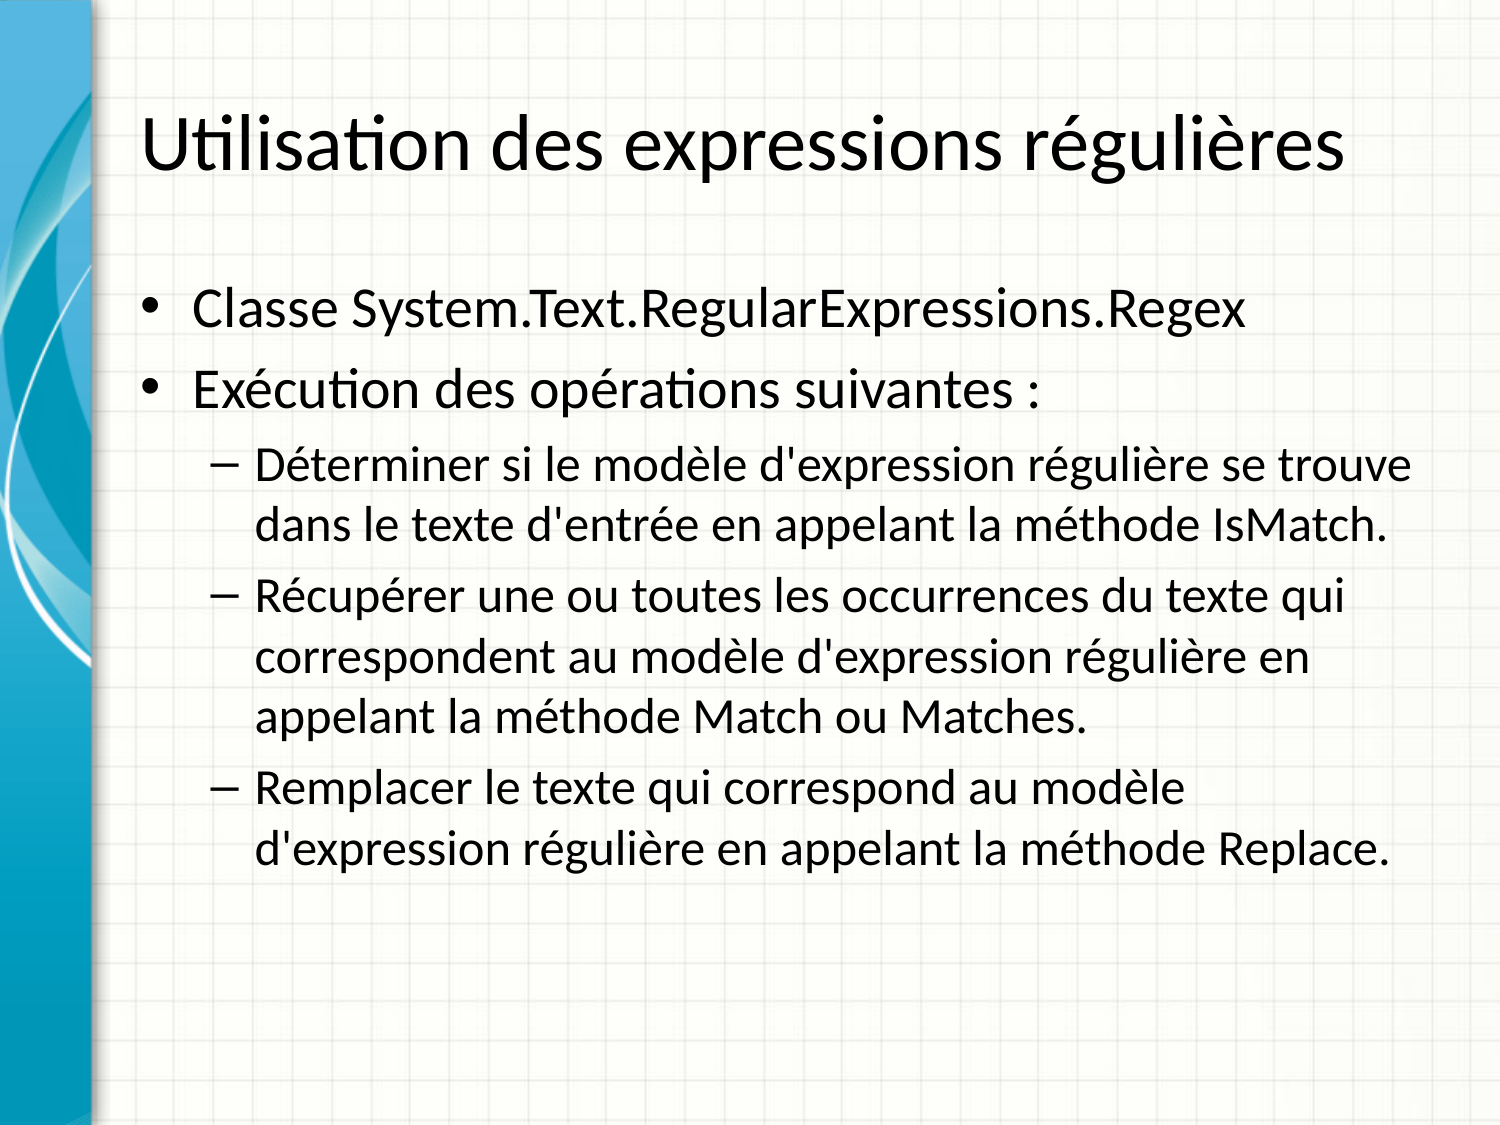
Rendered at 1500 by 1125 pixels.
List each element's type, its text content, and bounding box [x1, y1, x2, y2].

list Classe System.Text.RegularExpressions.Regex Exécution des opérations suivantes : Déterminer si le modèle d'expression régulière se trouve dans le texte d'entrée en appelant la méthode IsMatch. Récupérer une ou toutes les occurrences du texte qui correspondent au modèle d'expression régulière en appelant la méthode Match ou Matches. Remplacer le texte qui correspond au modèle d'expression régulière en appelant la méthode Replace. [125, 261, 1450, 967]
title Utilisation des expressions régulières [125, 44, 1450, 232]
picture [0, 0, 1500, 1125]
